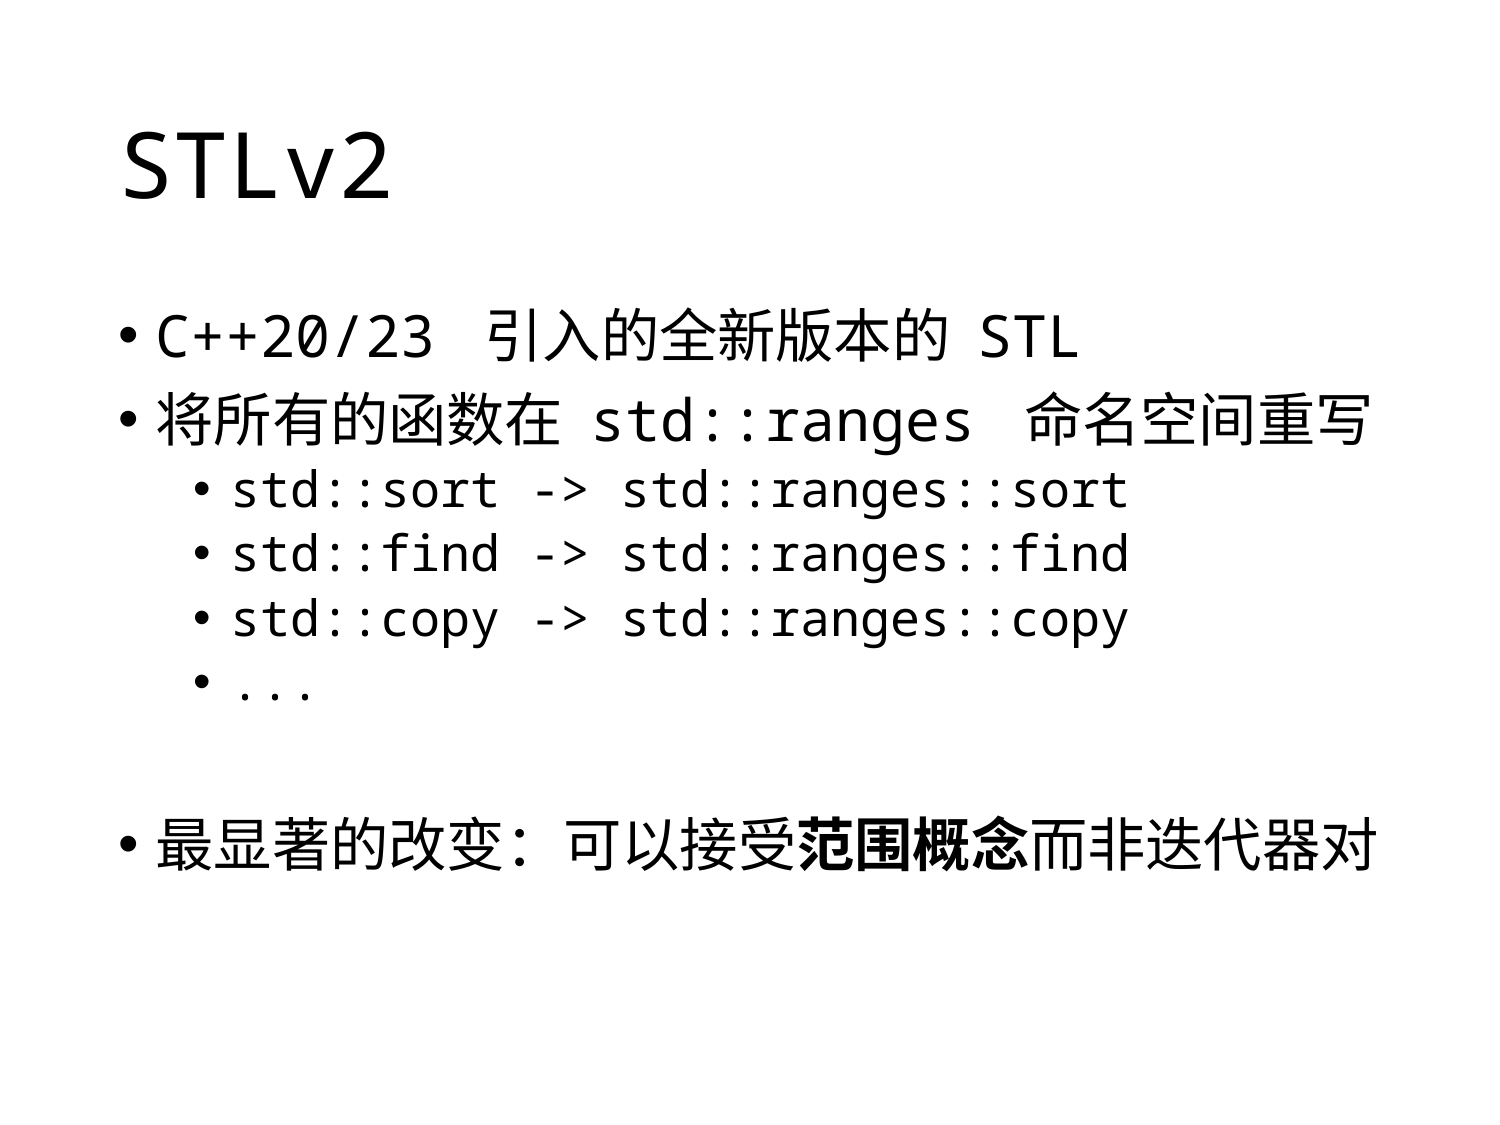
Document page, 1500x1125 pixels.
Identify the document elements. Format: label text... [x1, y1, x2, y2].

list C++20/23 引入的全新版本的 STL 将所有的函数在 std::ranges 命名空间重写 std::sort -> std::ranges::sort std::find -> std::ranges::find std::copy -> std::ranges::copy ... 最显著的改变：可以接受范围概念而非迭代器对 [103, 299, 1397, 1014]
title STLv2 [103, 59, 1397, 278]
